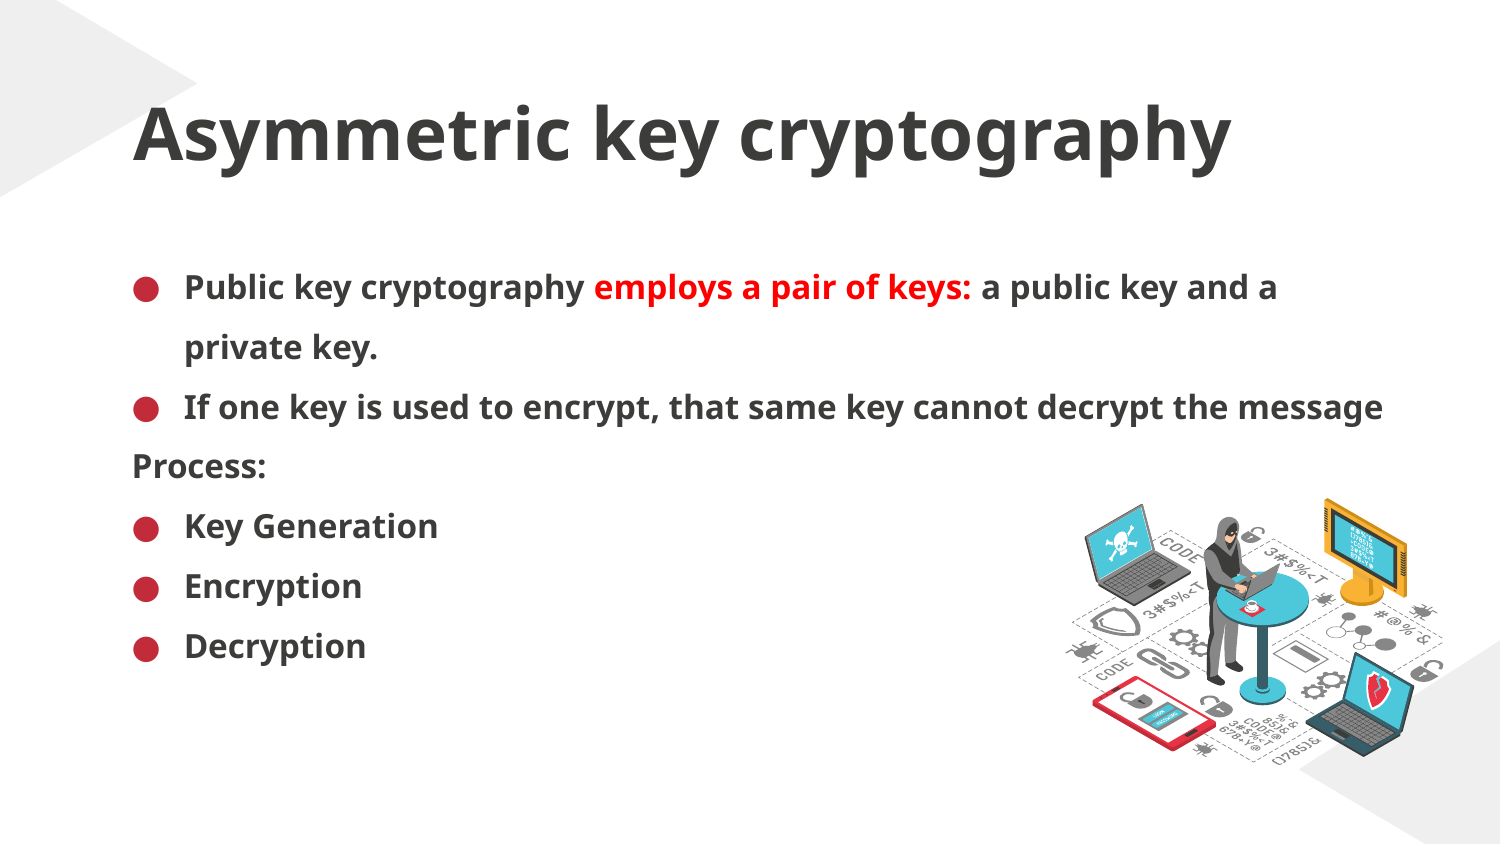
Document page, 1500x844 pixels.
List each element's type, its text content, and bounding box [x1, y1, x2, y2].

title Asymmetric key cryptography [118, 72, 1382, 167]
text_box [1064, 497, 1445, 766]
list Public key cryptography employs a pair of keys: a public key and a private key. If one key is used to encrypt, that same key cannot decrypt the message Process: Key Generation Encryption Decryption [93, 231, 1419, 766]
